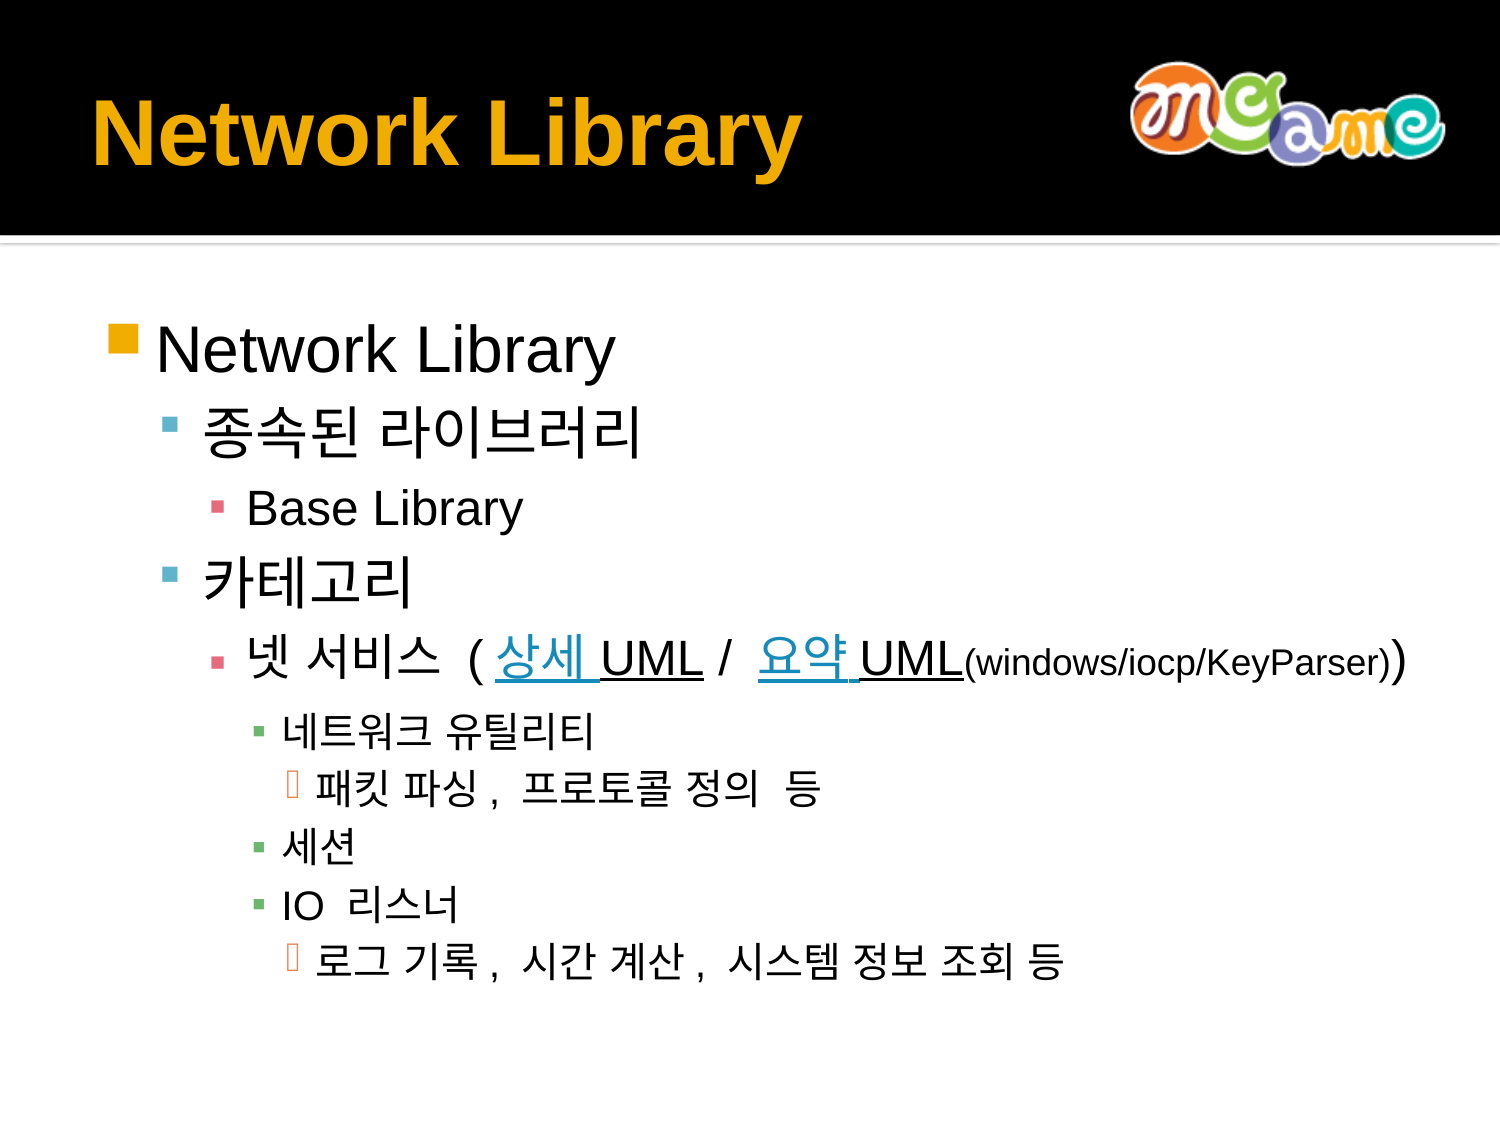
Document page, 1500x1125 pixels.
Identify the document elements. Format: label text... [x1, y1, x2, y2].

list Network Library 종속된 라이브러리 Base Library 카테고리 넷 서비스 (상세 UML / 요약 UML(windows/iocp/KeyParser)) 네트워크 유틸리티 패킷 파싱, 프로토콜 정의 등 세션 IO 리스너 로그 기록, 시간 계산, 시스템 정보 조회 등 [75, 291, 1425, 1050]
picture [1104, 42, 1469, 178]
title Network Library [75, 25, 1425, 231]
